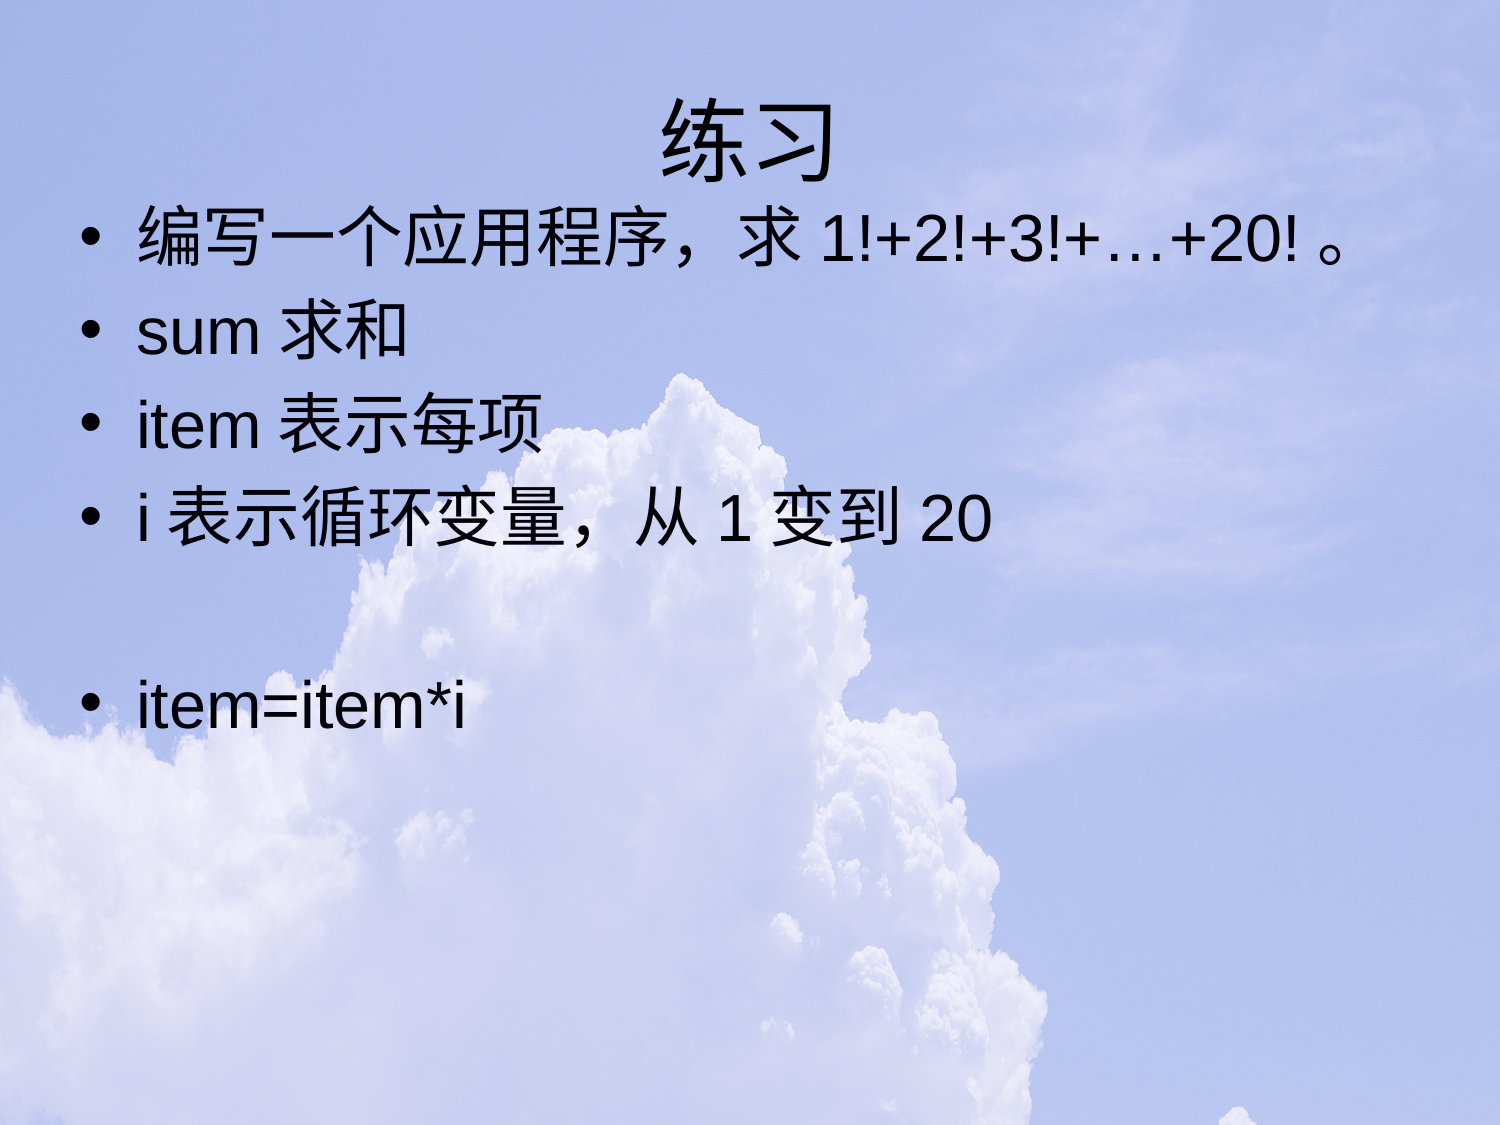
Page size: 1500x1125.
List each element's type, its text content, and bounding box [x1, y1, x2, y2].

title 练习 [75, 45, 1425, 187]
list 编写一个应用程序，求1!+2!+3!+…+20!。 sum求和 item表示每项 i表示循环变量，从1变到20 item=item*i [64, 187, 1425, 1038]
